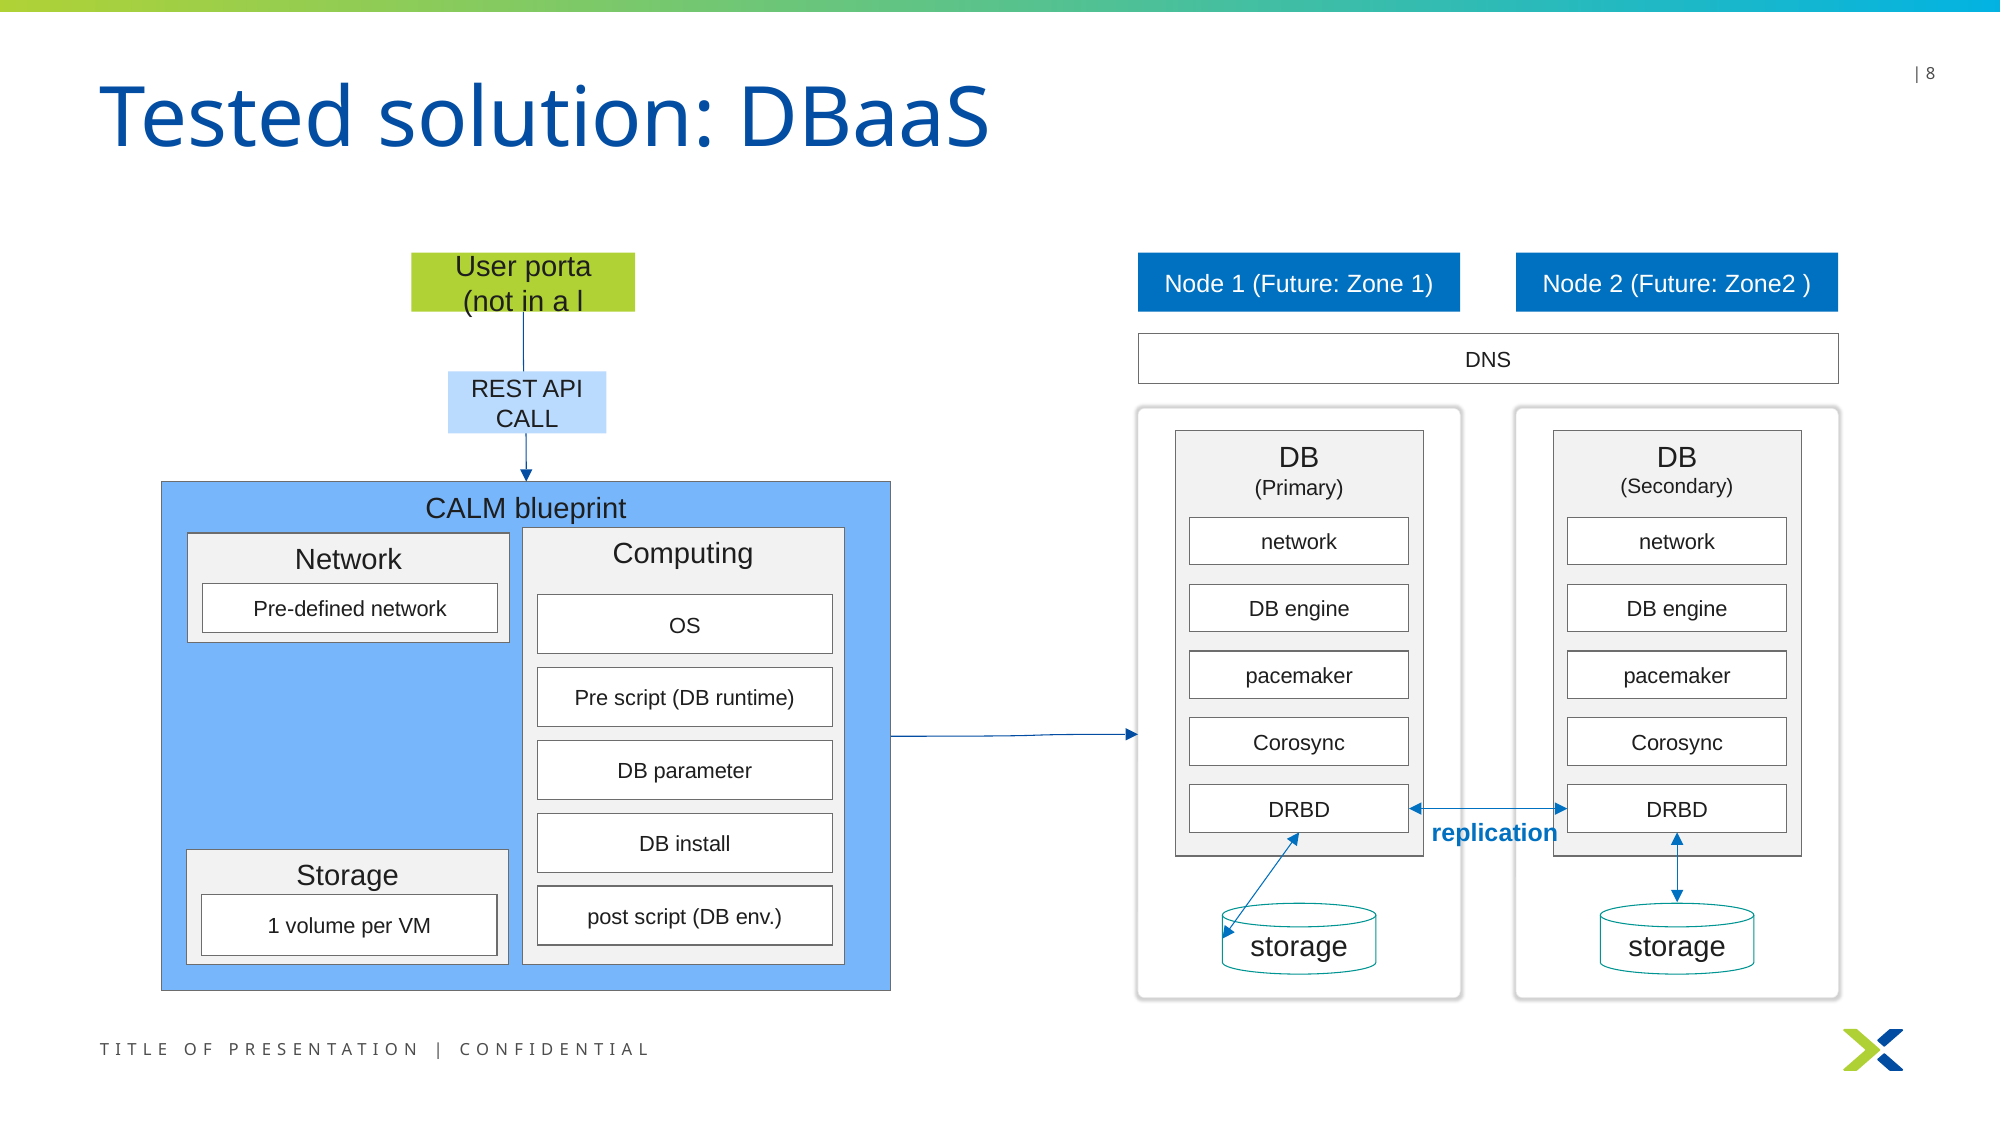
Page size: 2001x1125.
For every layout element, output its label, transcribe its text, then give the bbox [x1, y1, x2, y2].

text_box Network [186, 532, 511, 643]
text_box DB parameter [536, 739, 834, 800]
text_box Storage [186, 848, 510, 965]
text_box [1136, 407, 1462, 999]
text_box [1514, 407, 1840, 999]
text_box OS [536, 594, 834, 655]
text_box storage [1599, 902, 1755, 976]
text_box CALM blueprint [161, 481, 892, 992]
title Tested solution: DBaaS [99, 63, 1855, 165]
text_box DB engine [1566, 583, 1788, 633]
text_box User porta (not in a l [410, 252, 636, 313]
text_box pacemaker [1188, 650, 1410, 700]
text_box network [1188, 516, 1410, 566]
text_box DB engine [1188, 583, 1410, 633]
text_box Computing [521, 526, 845, 965]
text_box Corosync [1188, 717, 1410, 766]
text_box Node 2 (Future: Zone2 ) [1515, 252, 1839, 313]
text_box DB (Primary) [1174, 430, 1424, 857]
text_box DB (Secondary) [1552, 430, 1802, 857]
text_box pacemaker [1566, 650, 1788, 700]
text_box Corosync [1566, 717, 1788, 766]
text_box Node 1 (Future: Zone 1) [1137, 252, 1461, 313]
text_box replication [1405, 814, 1585, 848]
slide_number | 8 [1903, 64, 1936, 85]
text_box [439, 395, 610, 399]
text_box DB install [536, 812, 834, 873]
text_box DNS [1137, 332, 1839, 384]
text_box Pre-defined network [202, 582, 499, 634]
text_box storage [1221, 902, 1377, 976]
picture [1898, 0, 1902, 12]
text_box post script (DB env.) [536, 885, 834, 946]
footer Title of Presentation | Confidential [99, 1039, 696, 1061]
text_box REST API CALL [448, 371, 607, 395]
text_box Pre script (DB runtime) [536, 667, 834, 728]
text_box REST API CALL [448, 399, 607, 434]
text_box 1 volume per VM [201, 893, 498, 956]
text_box DRBD [1188, 784, 1410, 833]
text_box network [1566, 516, 1788, 566]
text_box DRBD [1566, 784, 1788, 833]
